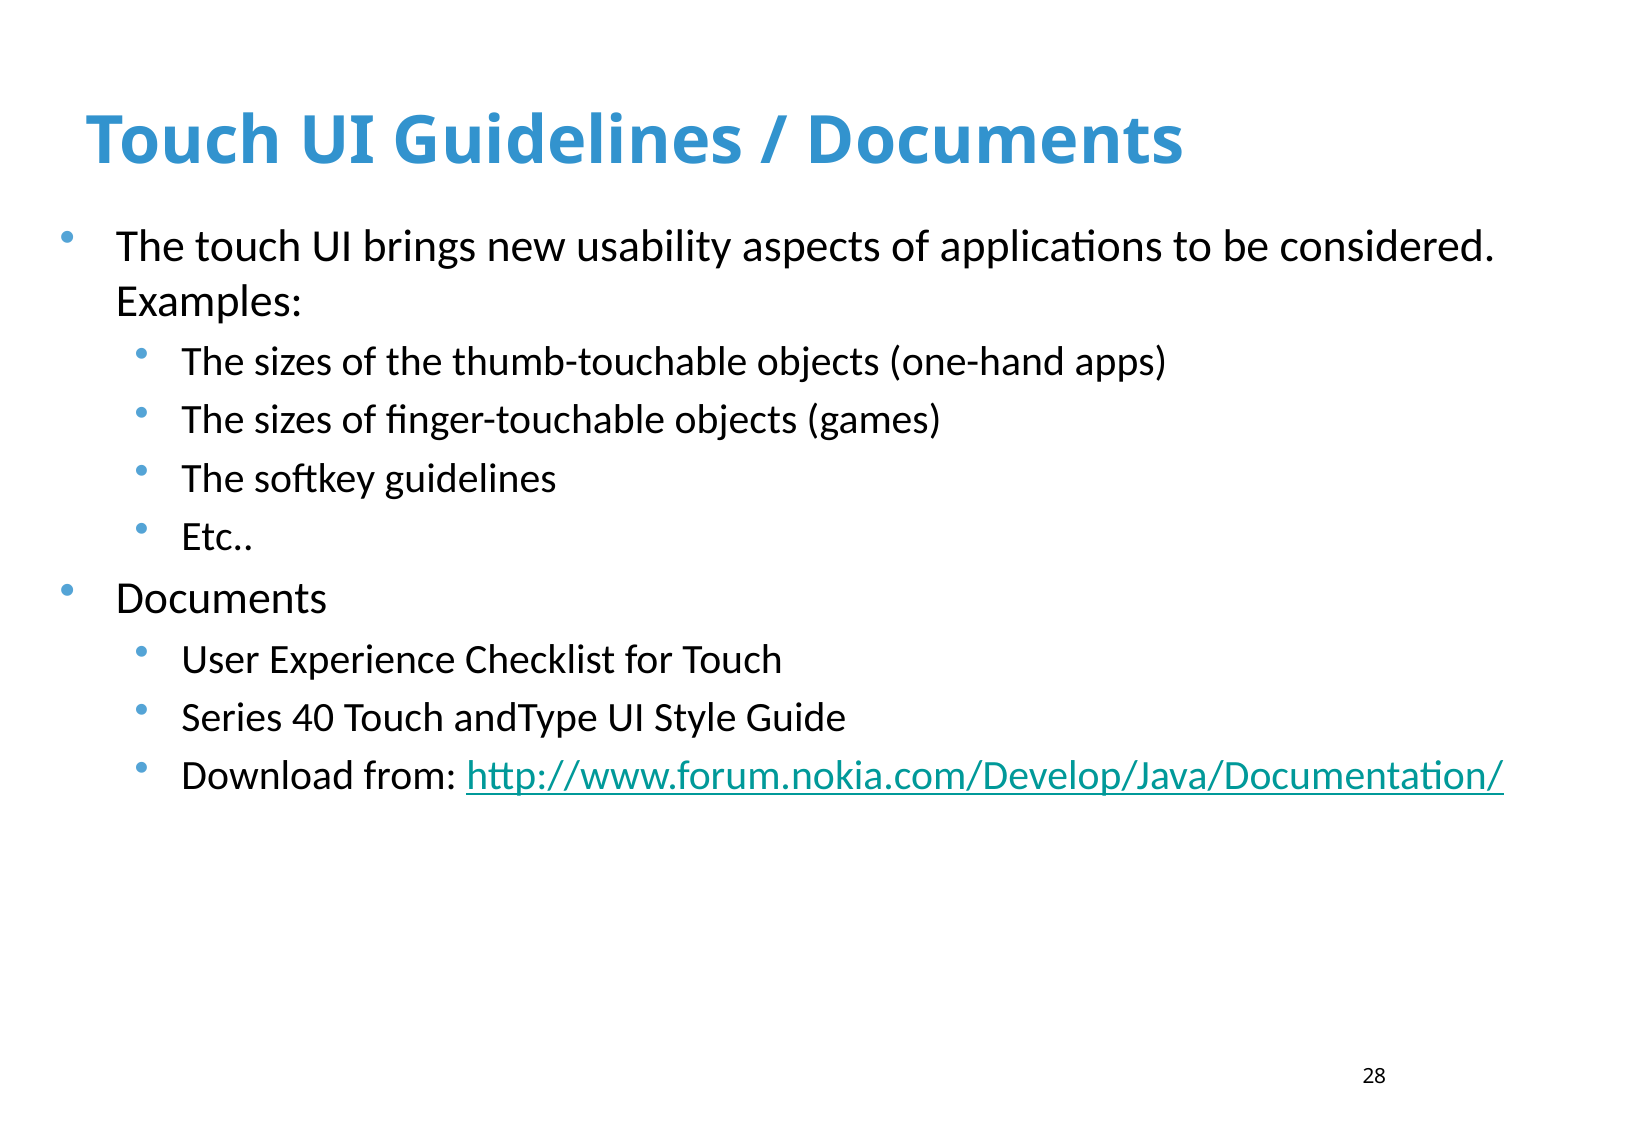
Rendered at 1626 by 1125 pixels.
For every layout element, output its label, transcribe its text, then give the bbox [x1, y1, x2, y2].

list The touch UI brings new usability aspects of applications to be considered. Examples: The sizes of the thumb-touchable objects (one-hand apps) The sizes of finger-touchable objects (games) The softkey guidelines Etc.. Documents User Experience Checklist for Touch Series 40 Touch andType UI Style Guide Download from: http://www.forum.nokia.com/Develop/Java/Documentation/ [44, 207, 1581, 941]
title Touch UI Guidelines / Documents [70, 44, 1556, 185]
slide_number 28 [1344, 1058, 1402, 1100]
